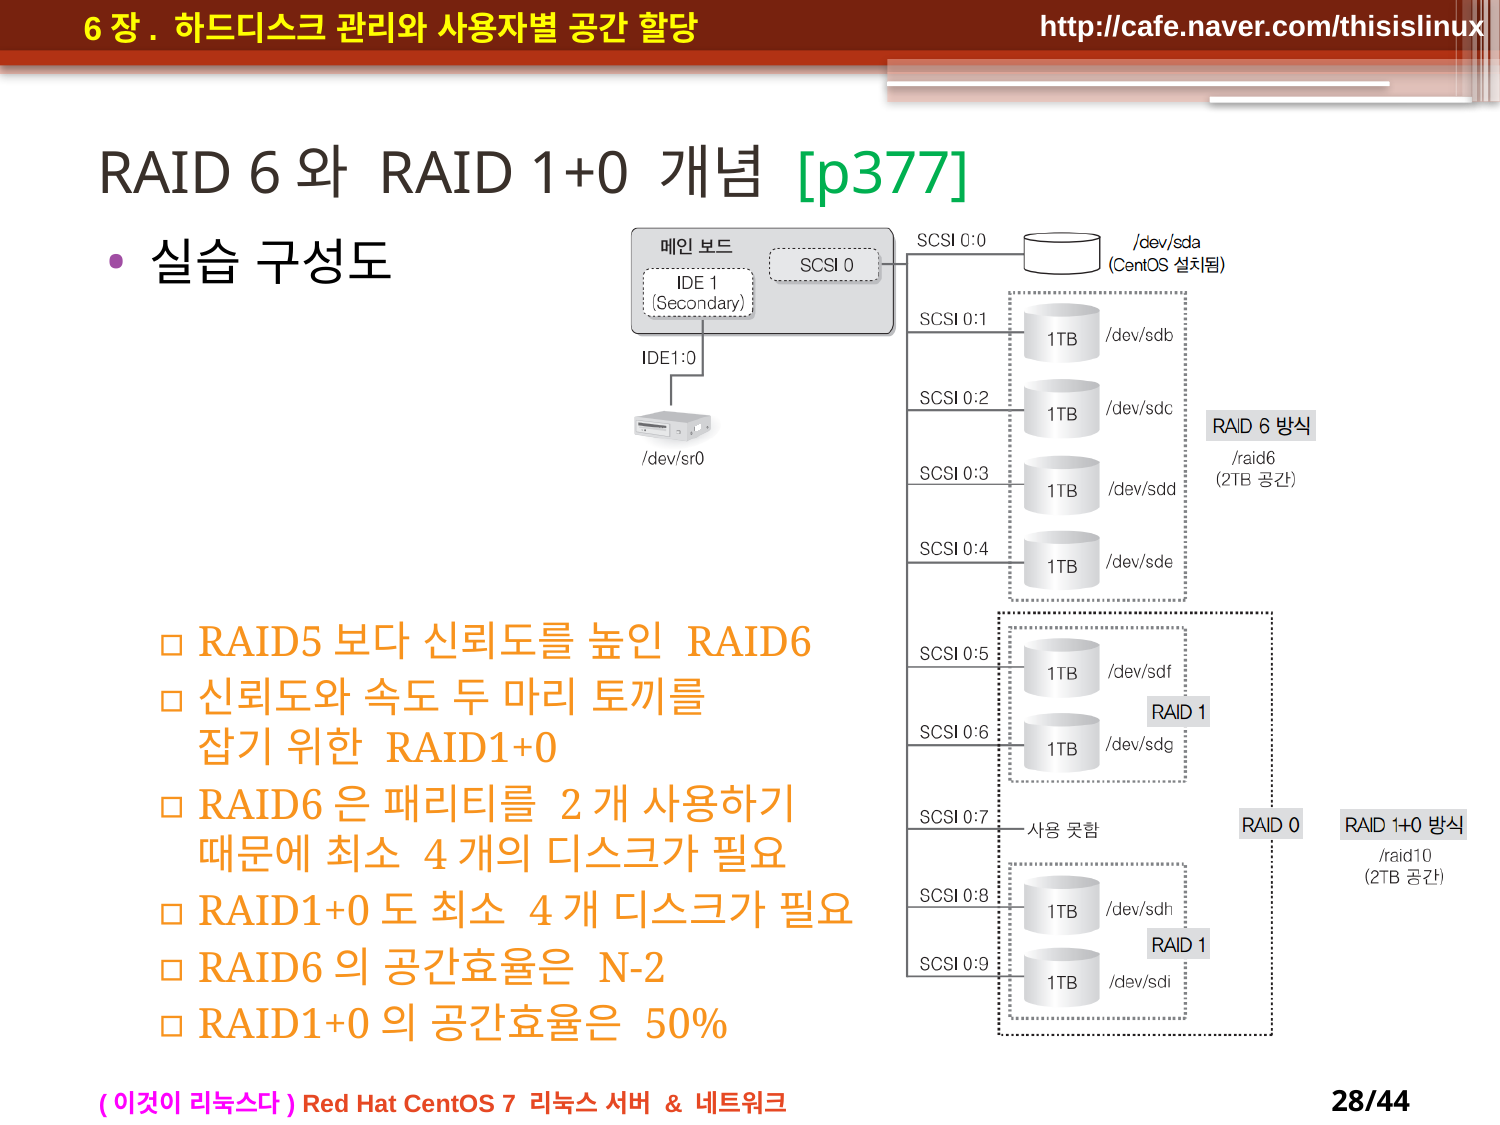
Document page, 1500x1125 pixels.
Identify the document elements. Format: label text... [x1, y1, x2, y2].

title RAID 6와 RAID 1+0 개념 [p377] [82, 117, 1432, 223]
picture [619, 222, 1475, 1044]
list 실습 구성도 RAID5보다 신뢰도를 높인 RAID6 신뢰도와 속도 두 마리 토끼를 잡기 위한 RAID1+0 RAID6은 패리티를 2개 사용하기 때문에 최소 4개의 디스크가 필요 RAID1+0도 최소 4개 디스크가 필요 RAID6의 공간효율은 N-2 RAID1+0의 공간효율은 50% [75, 222, 1425, 1079]
